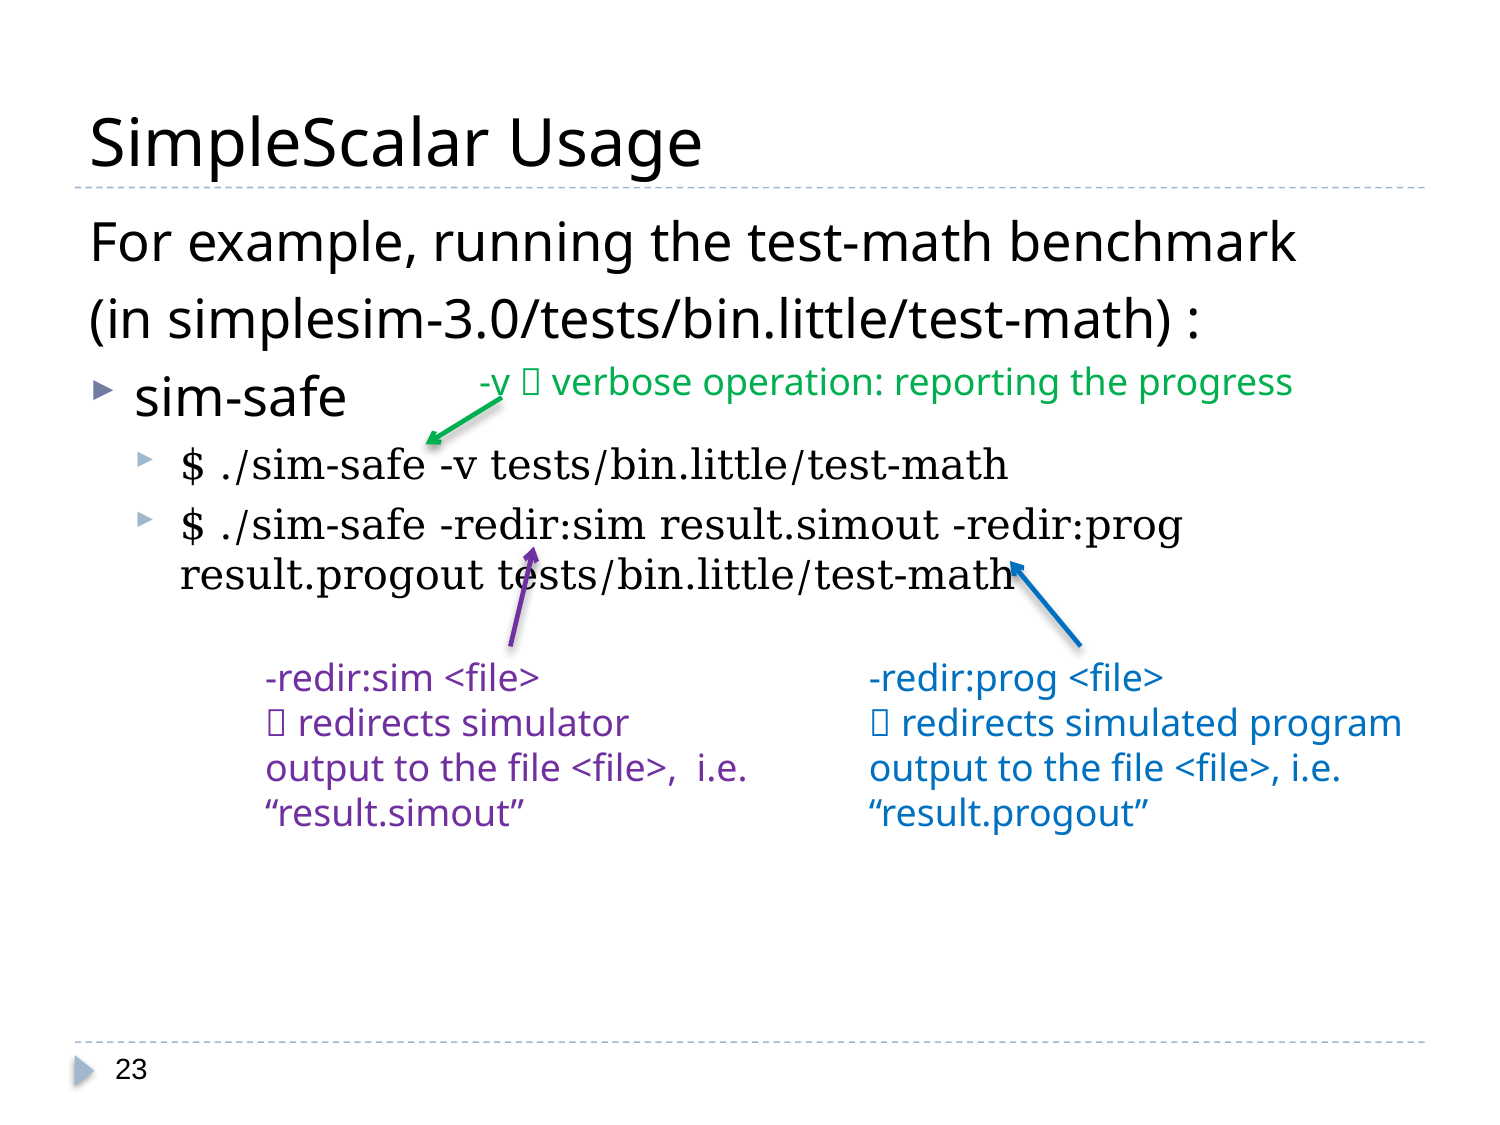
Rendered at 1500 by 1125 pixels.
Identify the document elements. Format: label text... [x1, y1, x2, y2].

text_box -redir:sim <file>  redirects simulator output to the file <file>, i.e. “result.simout” [249, 645, 772, 843]
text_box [509, 546, 535, 647]
text_box -v  verbose operation: reporting the progress [463, 349, 1310, 411]
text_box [1009, 560, 1081, 647]
title SimpleScalar Usage [75, 24, 1425, 188]
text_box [425, 397, 503, 445]
list For example, running the test-math benchmark (in simplesim-3.0/tests/bin.little/test-math) : sim-safe $ ./sim-safe -v tests/bin.little/test-math $ ./sim-safe -redir:sim result.simout -redir:prog result.progout tests/bin.little/test-math [75, 200, 1425, 1010]
slide_number 23 [100, 1042, 426, 1103]
text_box -redir:prog <file>  redirects simulated program output to the file <file>, i.e. “result.progout” [852, 645, 1458, 843]
